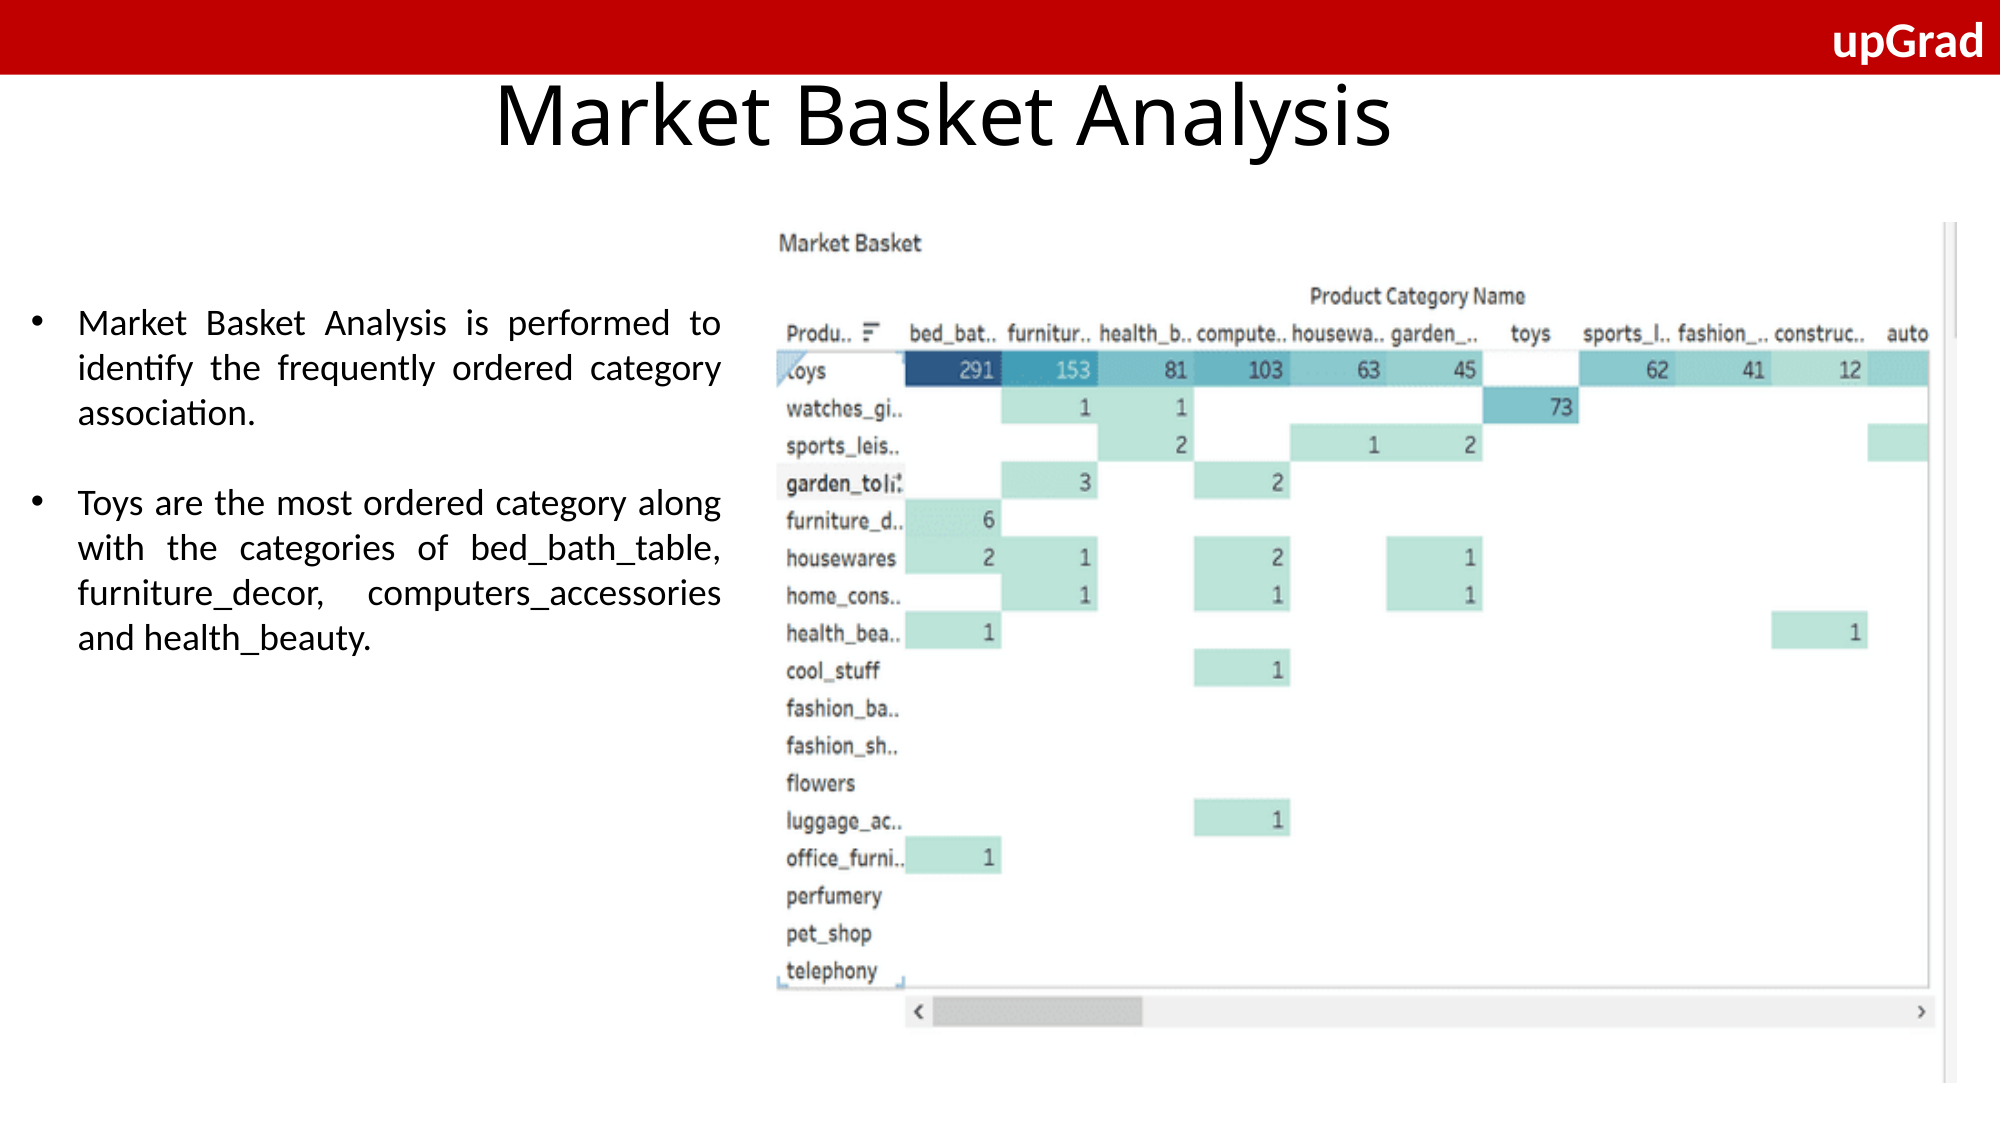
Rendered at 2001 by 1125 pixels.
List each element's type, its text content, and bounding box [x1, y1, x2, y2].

picture [775, 222, 1957, 1084]
text_box Market Basket Analysis is performed to identify the frequently ordered category association. Toys are the most ordered category along with the categories of bed_bath_table, furniture_decor, computers_accessories and health_beauty. [16, 290, 737, 666]
title Market Basket Analysis [321, 75, 1567, 172]
text_box upGrad [0, 0, 2000, 75]
